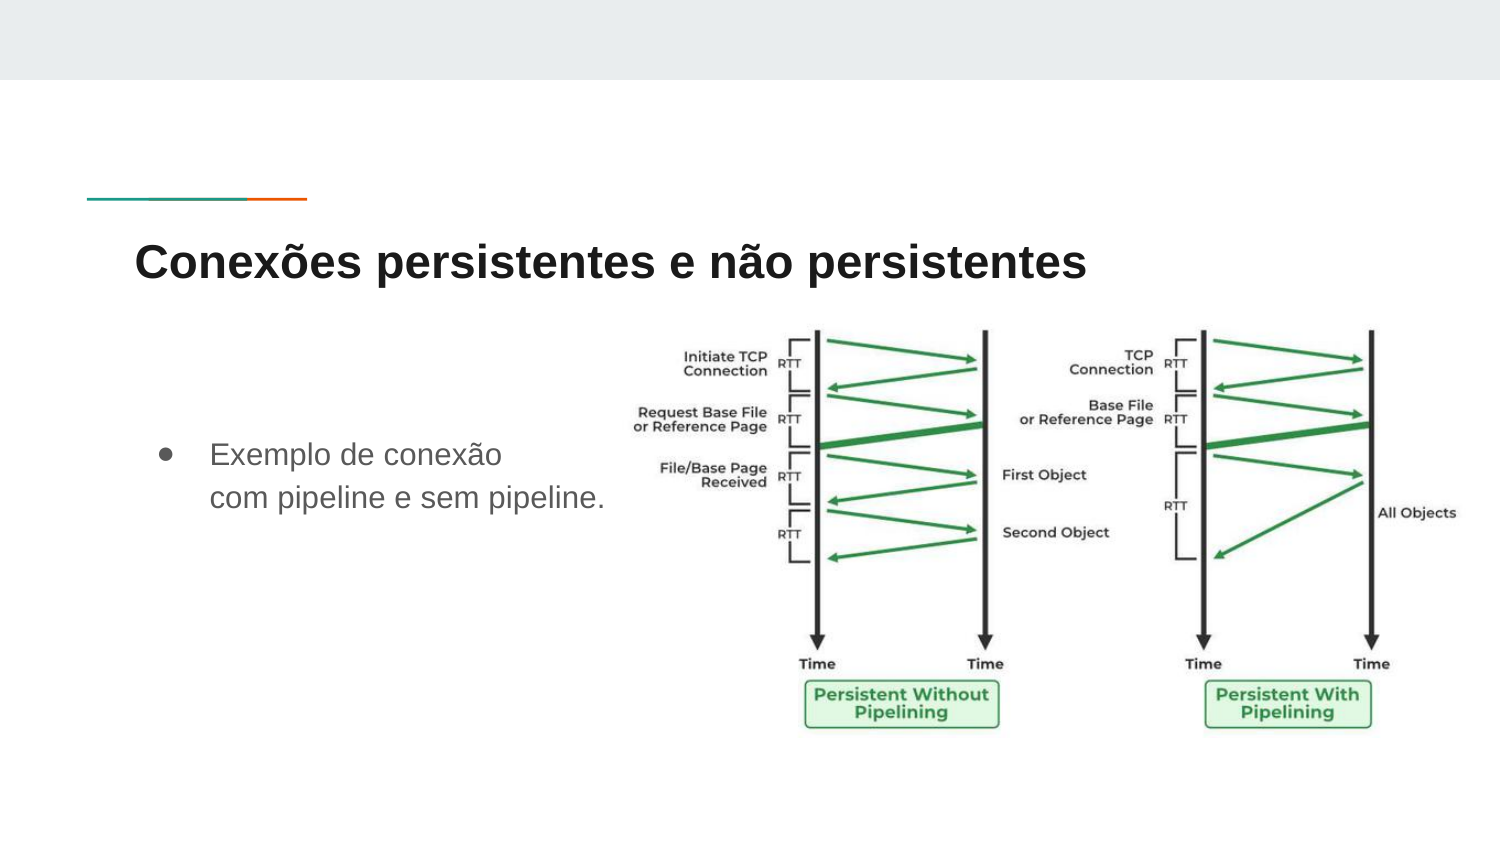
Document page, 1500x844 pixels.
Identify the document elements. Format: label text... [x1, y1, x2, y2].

picture [622, 314, 1468, 738]
title Conexões persistentes e não persistentes [119, 216, 1381, 305]
list Exemplo de conexão com pipeline e sem pipeline. [119, 350, 617, 722]
